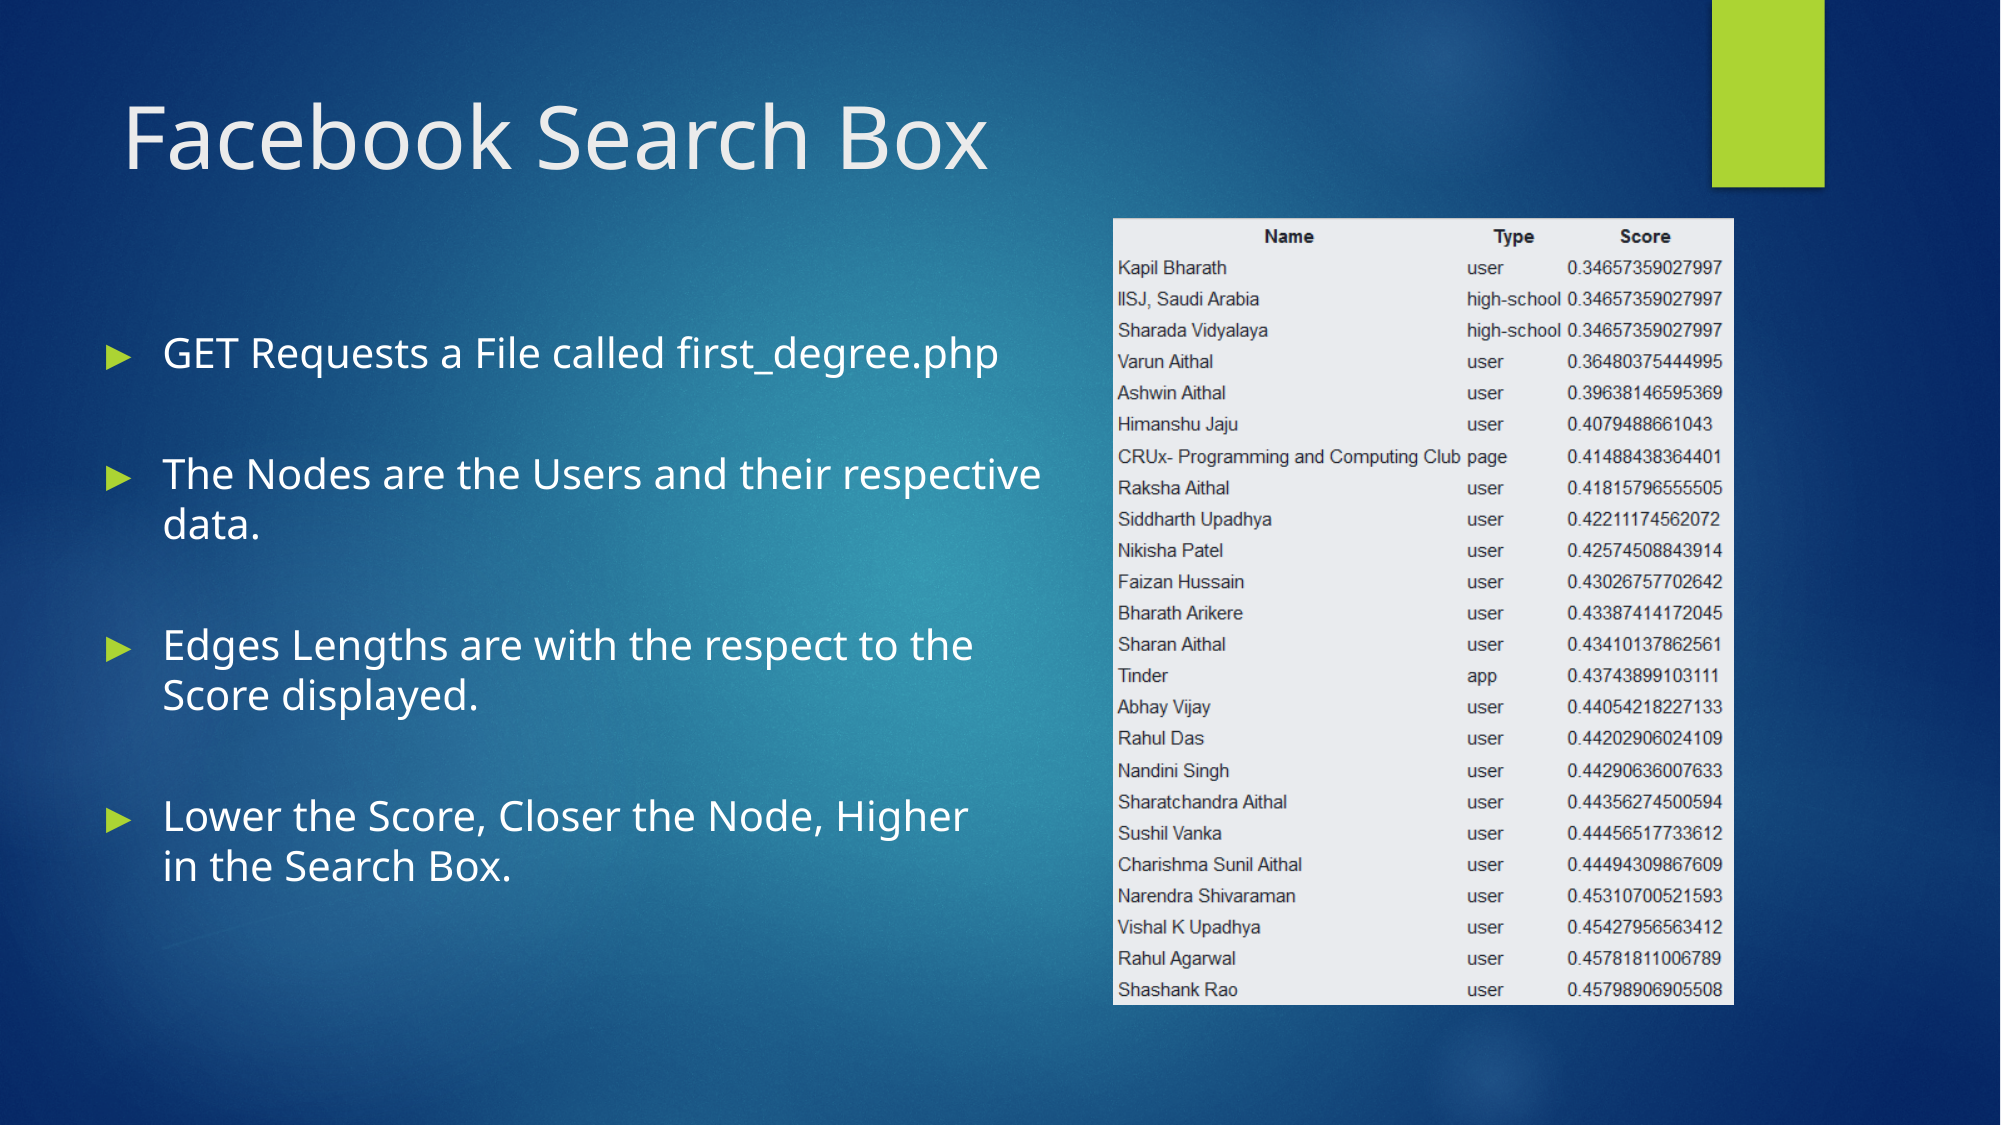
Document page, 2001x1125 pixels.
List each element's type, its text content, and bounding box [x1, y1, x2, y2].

picture [0, 0, 2001, 1125]
title Facebook Search Box [106, 74, 1649, 304]
list GET Requests a File called first_degree.php The Nodes are the Users and their respective data. Edges Lengths are with the respect to the Score displayed. Lower the Score, Closer the Node, Higher in the Search Box. [91, 319, 1109, 1008]
